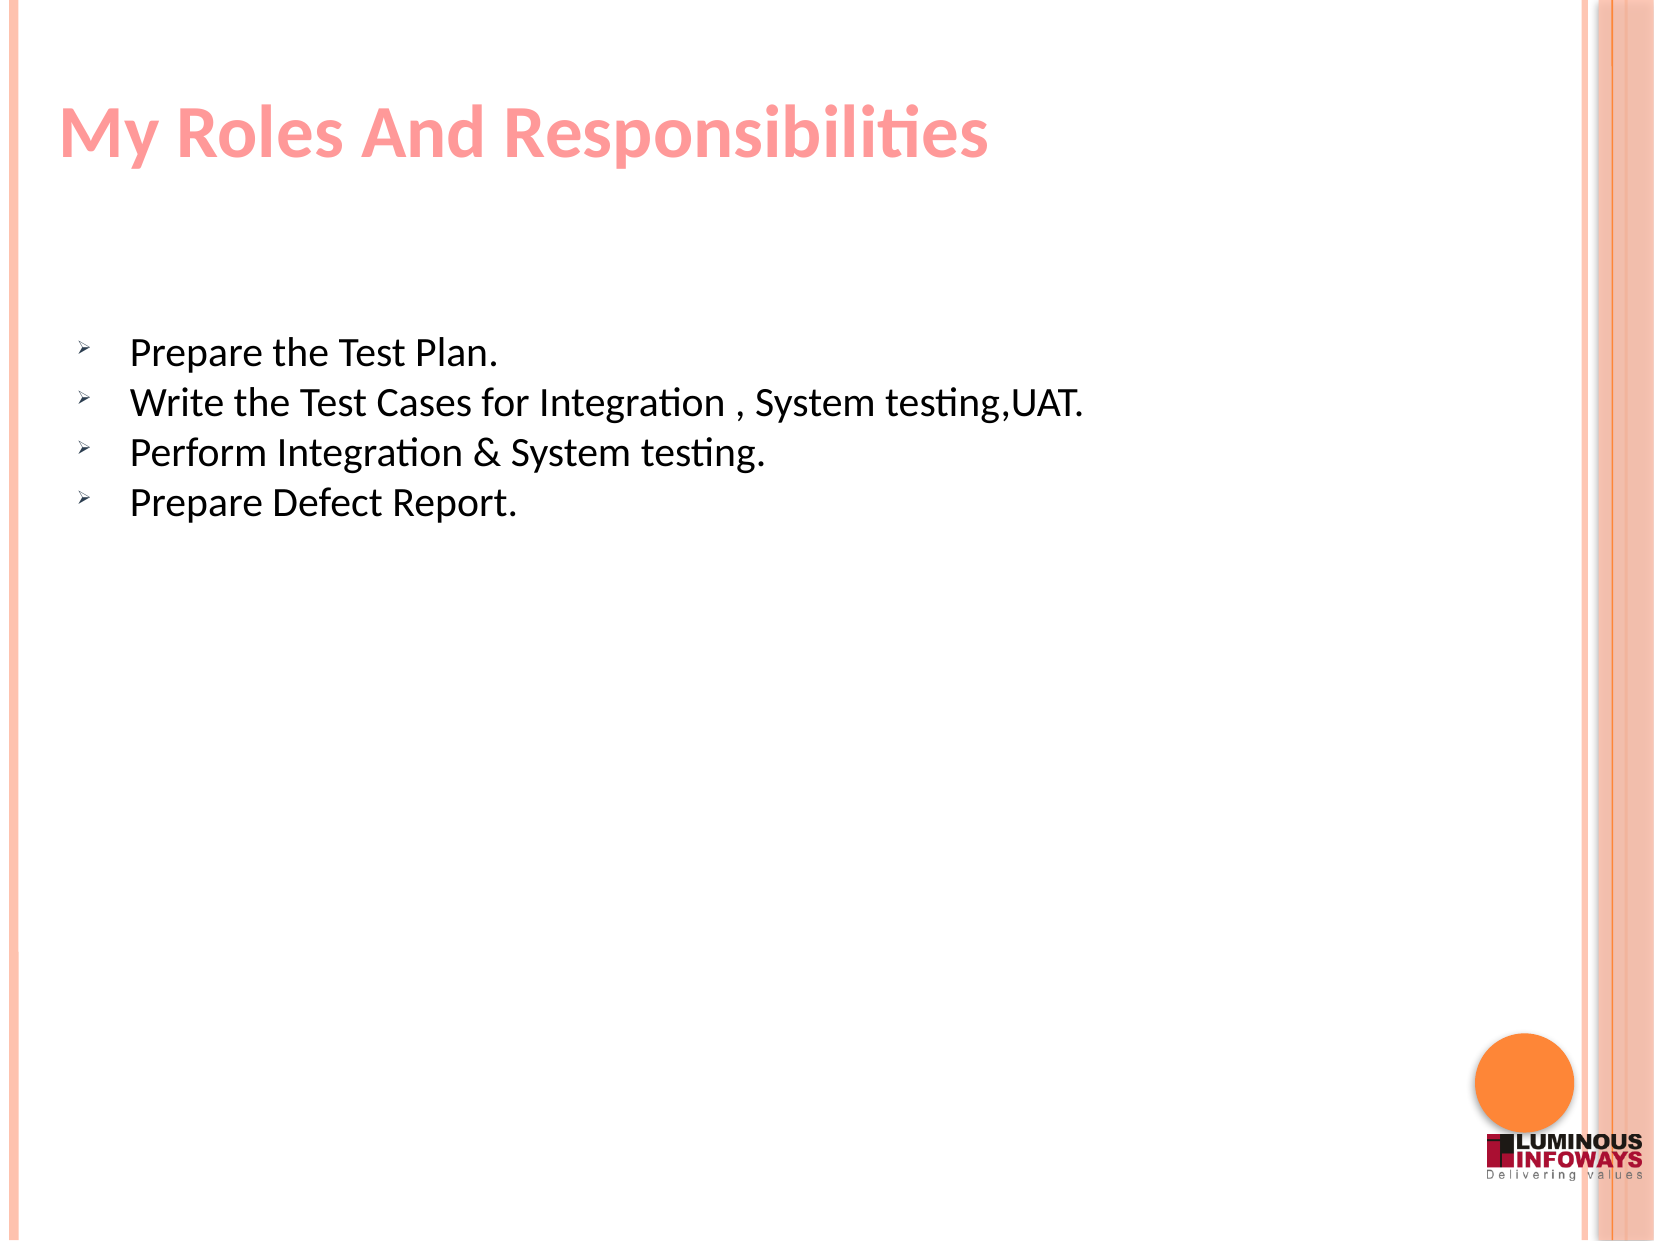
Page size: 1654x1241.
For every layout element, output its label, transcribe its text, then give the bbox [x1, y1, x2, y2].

text_box My Roles And Responsibilities [59, 49, 1595, 207]
text_box Prepare the Test Plan. Write the Test Cases for Integration , System testing,UAT. Perform Integration & System testing. Prepare Defect Report. [59, 324, 1595, 1152]
picture [1486, 1133, 1643, 1182]
